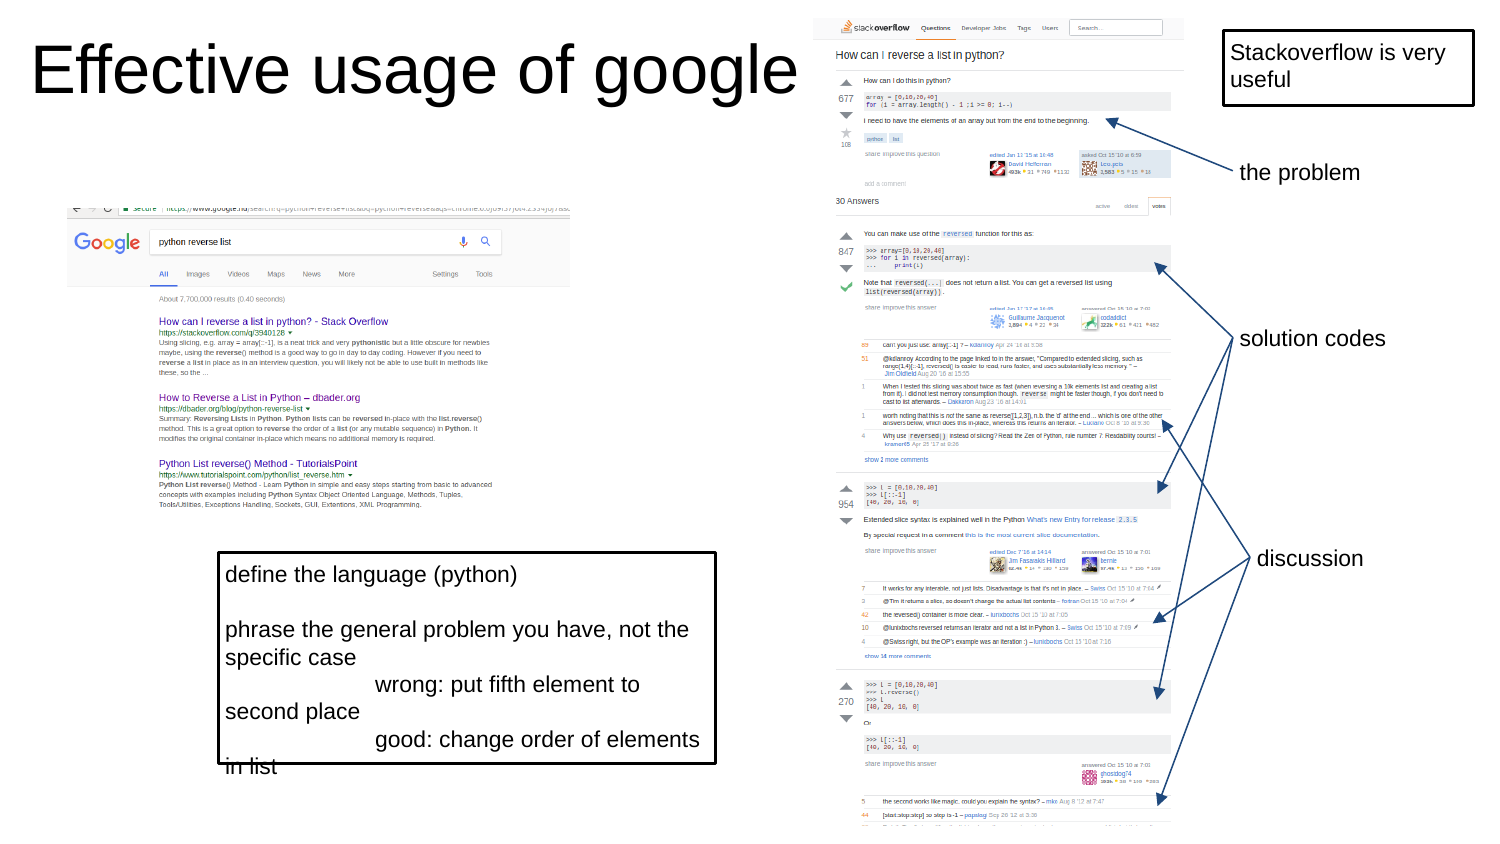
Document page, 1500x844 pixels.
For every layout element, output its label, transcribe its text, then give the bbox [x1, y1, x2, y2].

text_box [1104, 118, 1234, 171]
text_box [1157, 557, 1251, 807]
text_box Stackoverflow is very useful [1223, 30, 1474, 106]
text_box the problem [1232, 133, 1483, 209]
text_box discussion [1255, 519, 1500, 595]
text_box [1161, 418, 1251, 555]
picture [66, 207, 570, 509]
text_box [1156, 337, 1234, 423]
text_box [1153, 261, 1234, 337]
title Effective usage of google [23, 17, 812, 106]
text_box define the language (python) phrase the general problem you have, not the specific case wrong: put fifth element to second place good: change order of elements in list [218, 552, 716, 764]
text_box solution codes [1238, 299, 1483, 375]
picture [813, 17, 1184, 826]
